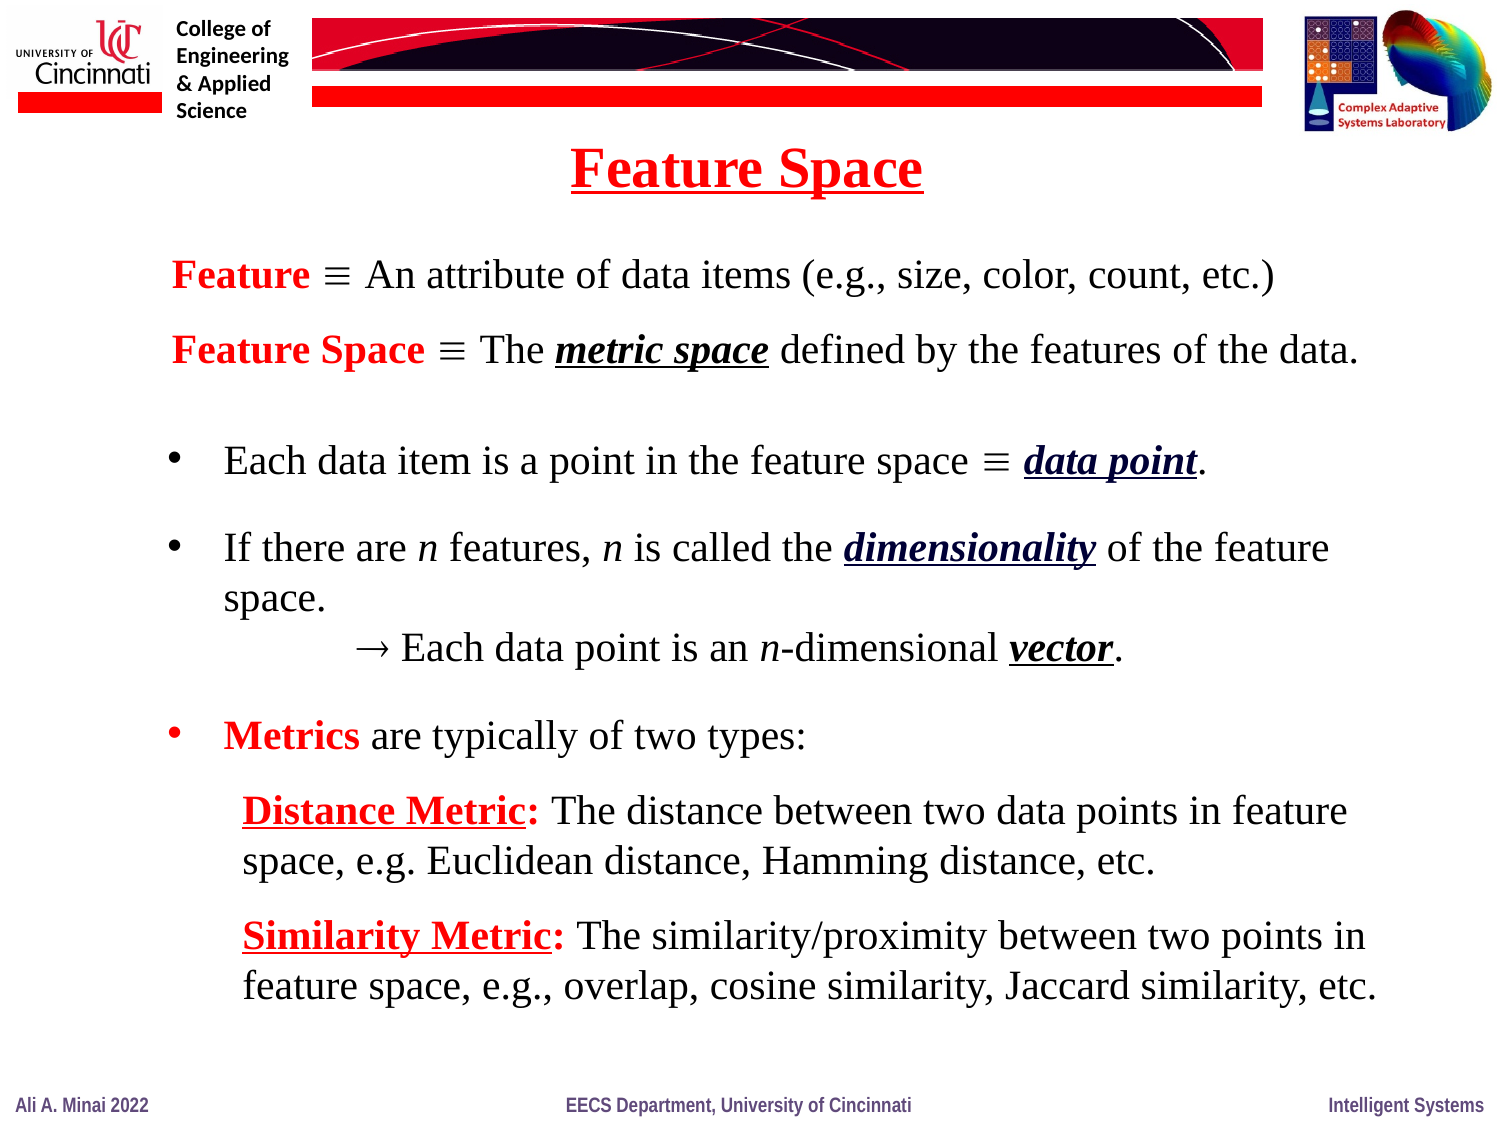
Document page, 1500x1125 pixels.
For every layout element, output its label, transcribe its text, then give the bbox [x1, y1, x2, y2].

picture [1299, 4, 1498, 138]
picture [6, 5, 163, 99]
text_box Feature  An attribute of data items (e.g., size, color, count, etc.) Feature Space  The metric space defined by the features of the data. [157, 239, 1375, 380]
picture [312, 18, 1263, 71]
text_box Each data item is a point in the feature space  data point. If there are n features, n is called the dimensionality of the feature space.  Each data point is an n-dimensional vector. Metrics are typically of two types: Distance Metric: The distance between two data points in feature space, e.g. Euclidean distance, Hamming distance, etc. Similarity Metric: The similarity/proximity between two points in feature space, e.g., overlap, cosine similarity, Jaccard similarity, etc. [152, 425, 1400, 1015]
text_box Feature Space [555, 121, 939, 207]
